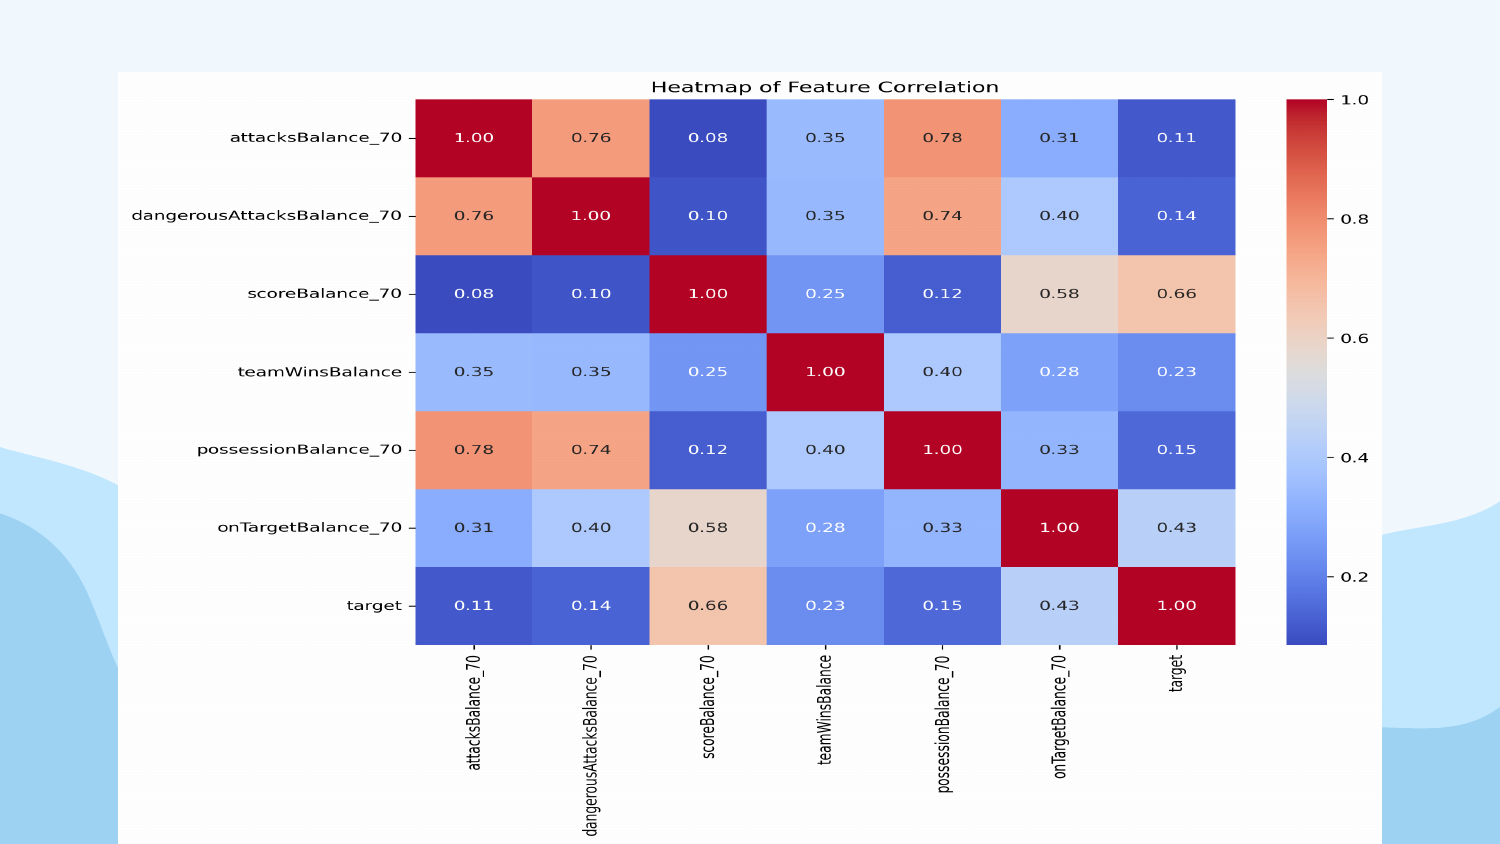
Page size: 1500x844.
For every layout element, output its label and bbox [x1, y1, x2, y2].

picture [117, 72, 1383, 844]
